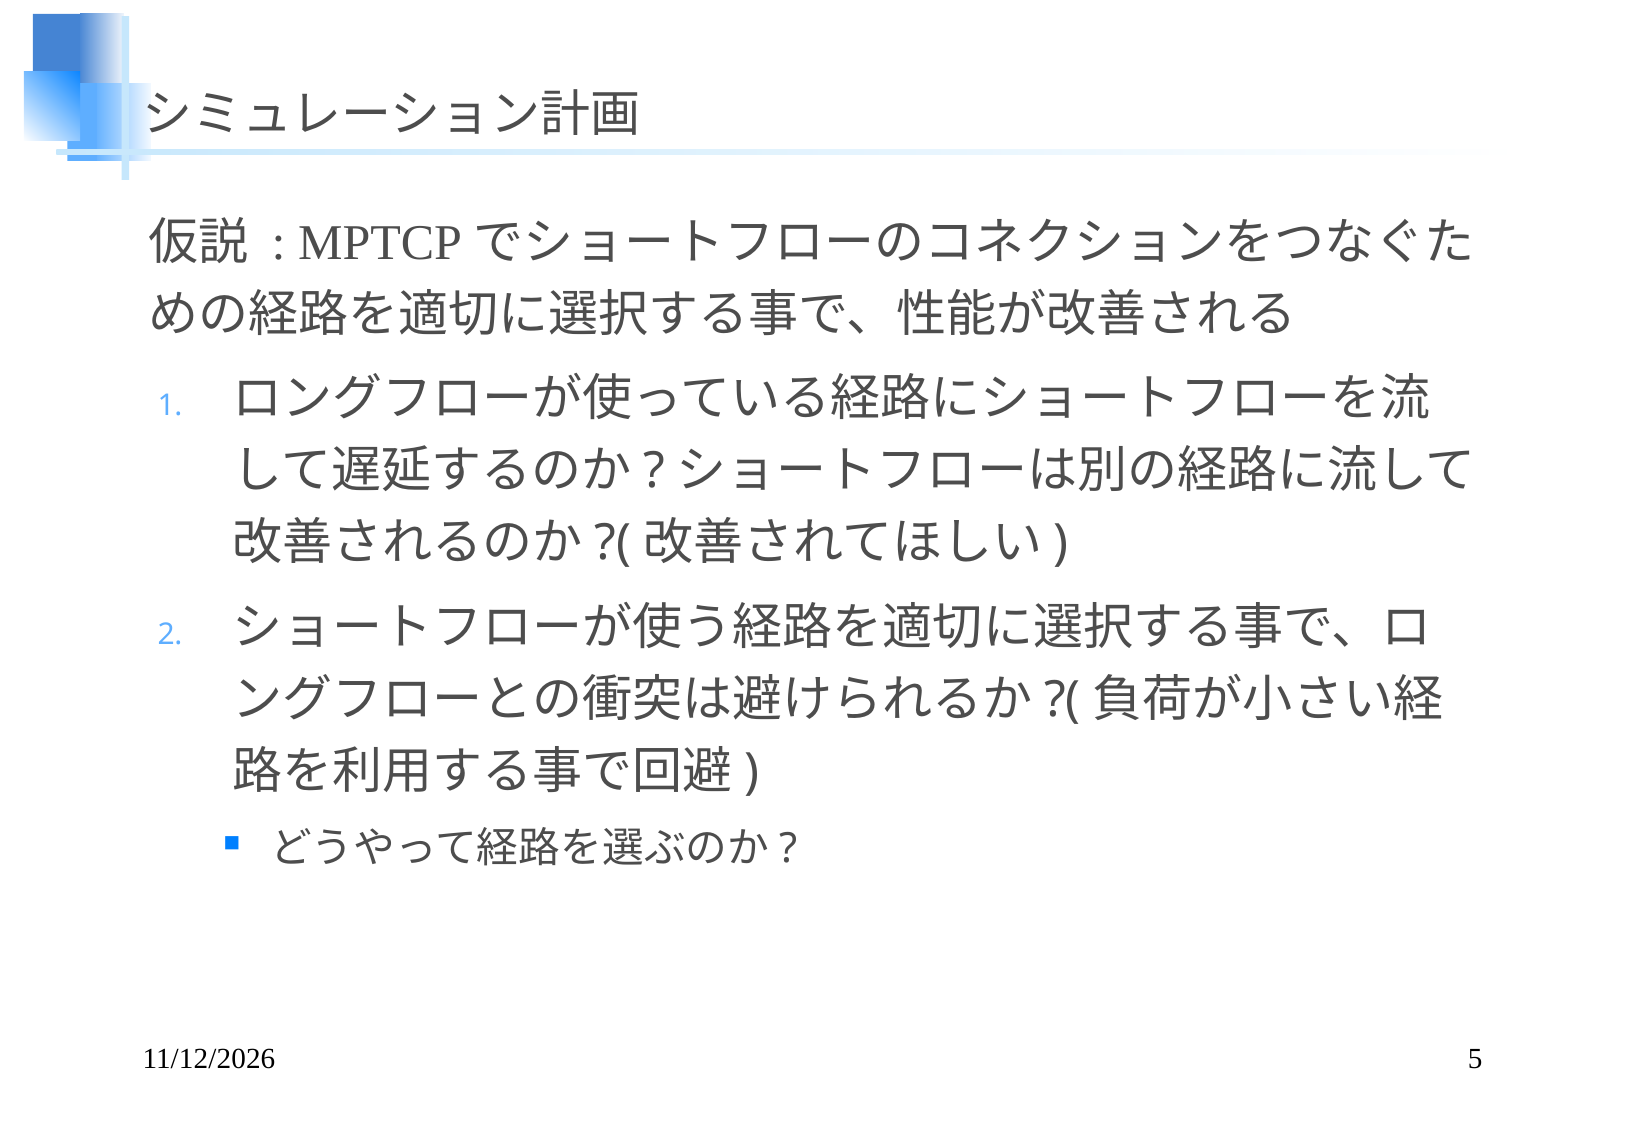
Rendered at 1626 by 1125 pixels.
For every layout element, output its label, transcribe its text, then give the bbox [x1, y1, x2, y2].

title シミュレーション計画 [127, 54, 1522, 149]
list 仮説 : MPTCPでショートフローのコネクションをつなぐための経路を適切に選択する事で、性能が改善される ロングフローが使っている経路にショートフローを流して遅延するのか?ショートフローは別の経路に流して改善されるのか?(改善されてほしい) ショートフローが使う経路を適切に選択する事で、ロングフローとの衝突は避けられるか?(負荷が小さい経路を利用する事で回避) どうやって経路を選ぶのか? [133, 189, 1492, 988]
slide_number 5 [1159, 1035, 1498, 1083]
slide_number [127, 1034, 467, 1083]
